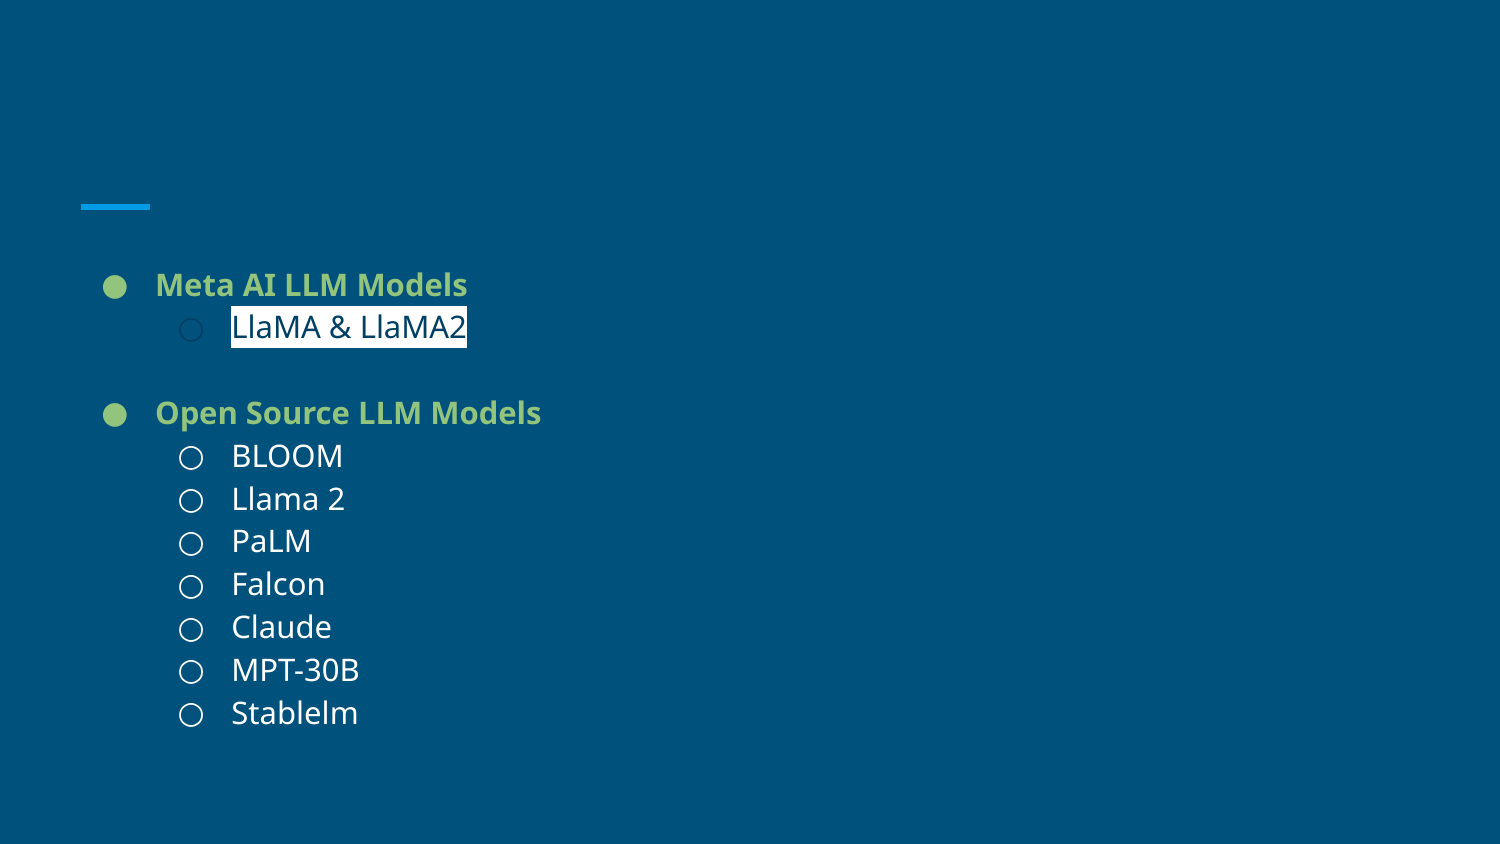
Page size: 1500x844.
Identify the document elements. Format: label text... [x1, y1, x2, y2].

list Meta AI LLM Models LlaMA & LlaMA2 Open Source LLM Models BLOOM Llama 2 PaLM Falcon Claude MPT-30B Stablelm [63, 244, 1437, 750]
